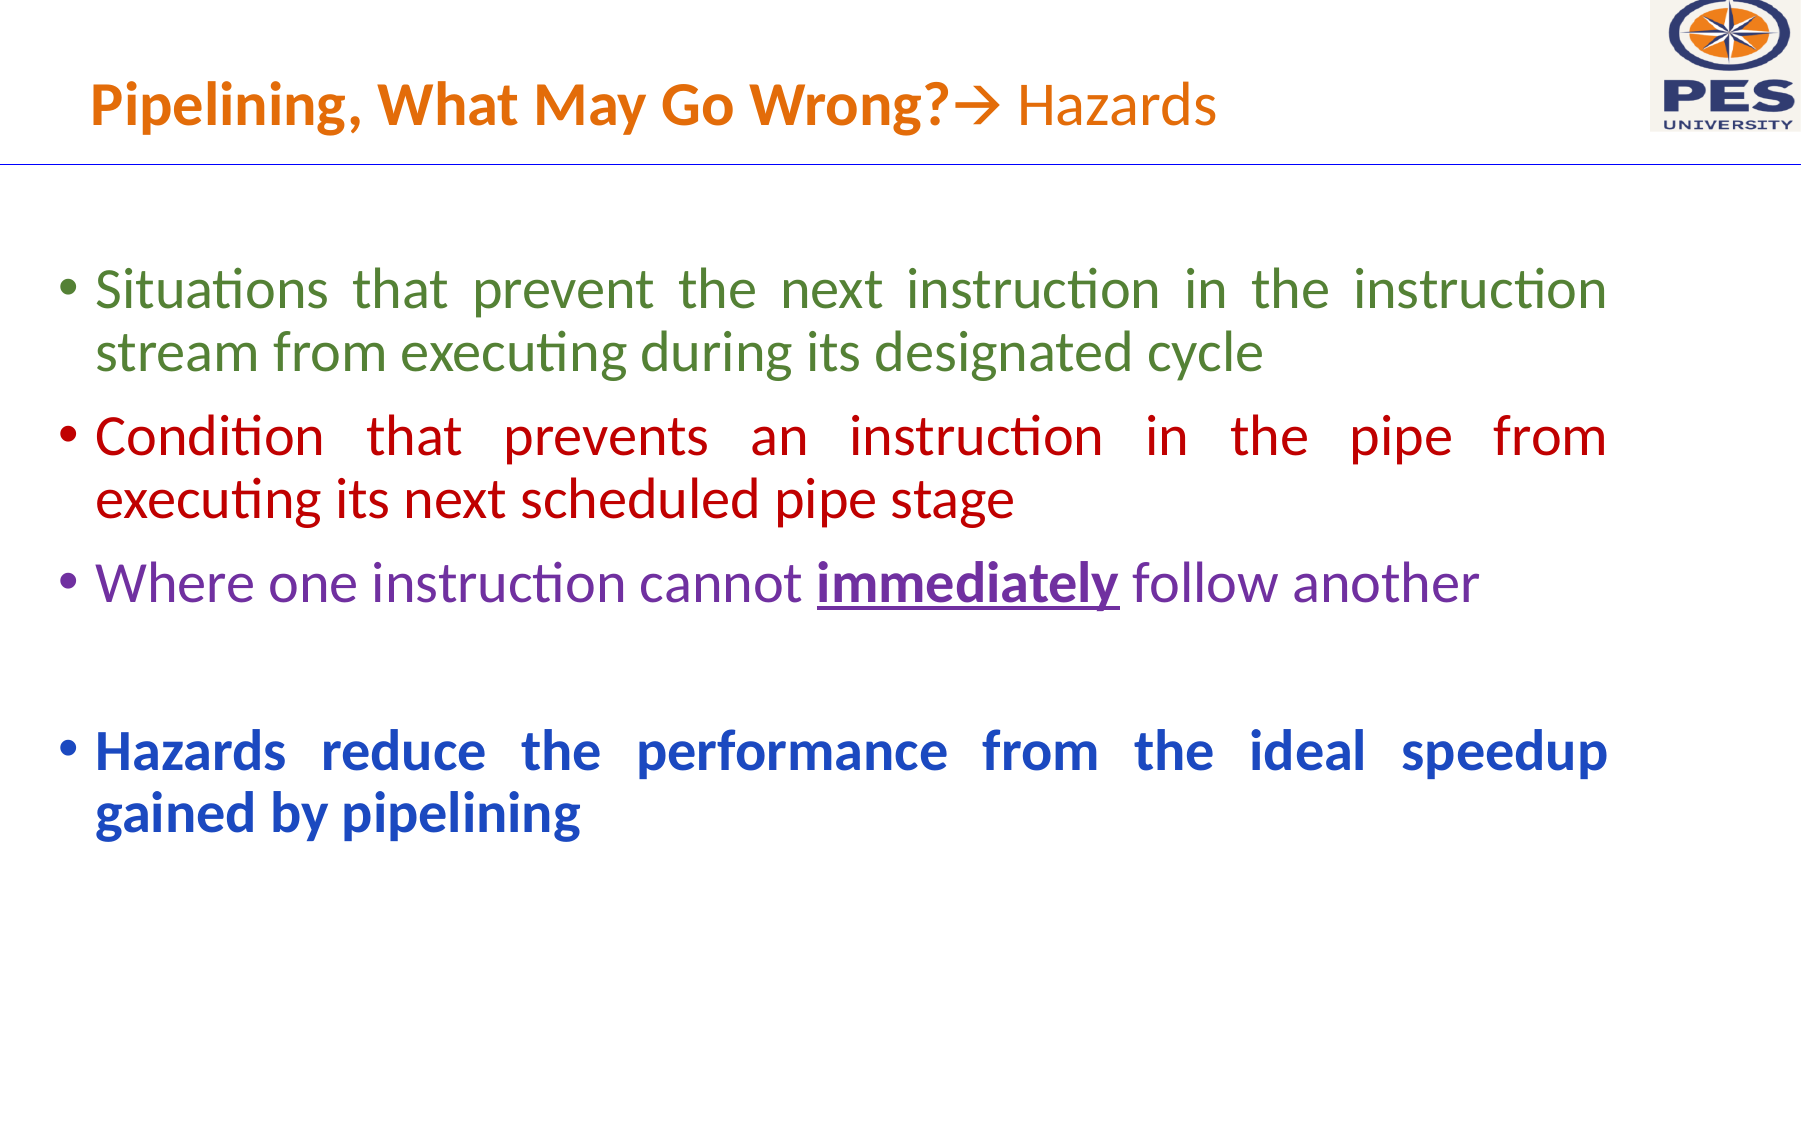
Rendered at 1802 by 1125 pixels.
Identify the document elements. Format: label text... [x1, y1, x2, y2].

text_box Situations that prevent the next instruction in the instruction stream from executing during its designated cycle Condition that prevents an instruction in the pipe from executing its next scheduled pipe stage Where one instruction cannot immediately follow another Hazards reduce the performance from the ideal speedup gained by pipelining [43, 250, 1624, 996]
text_box Pipelining, What May Go Wrong?🡪 Hazards [75, 55, 1657, 146]
picture [1650, 0, 1802, 132]
